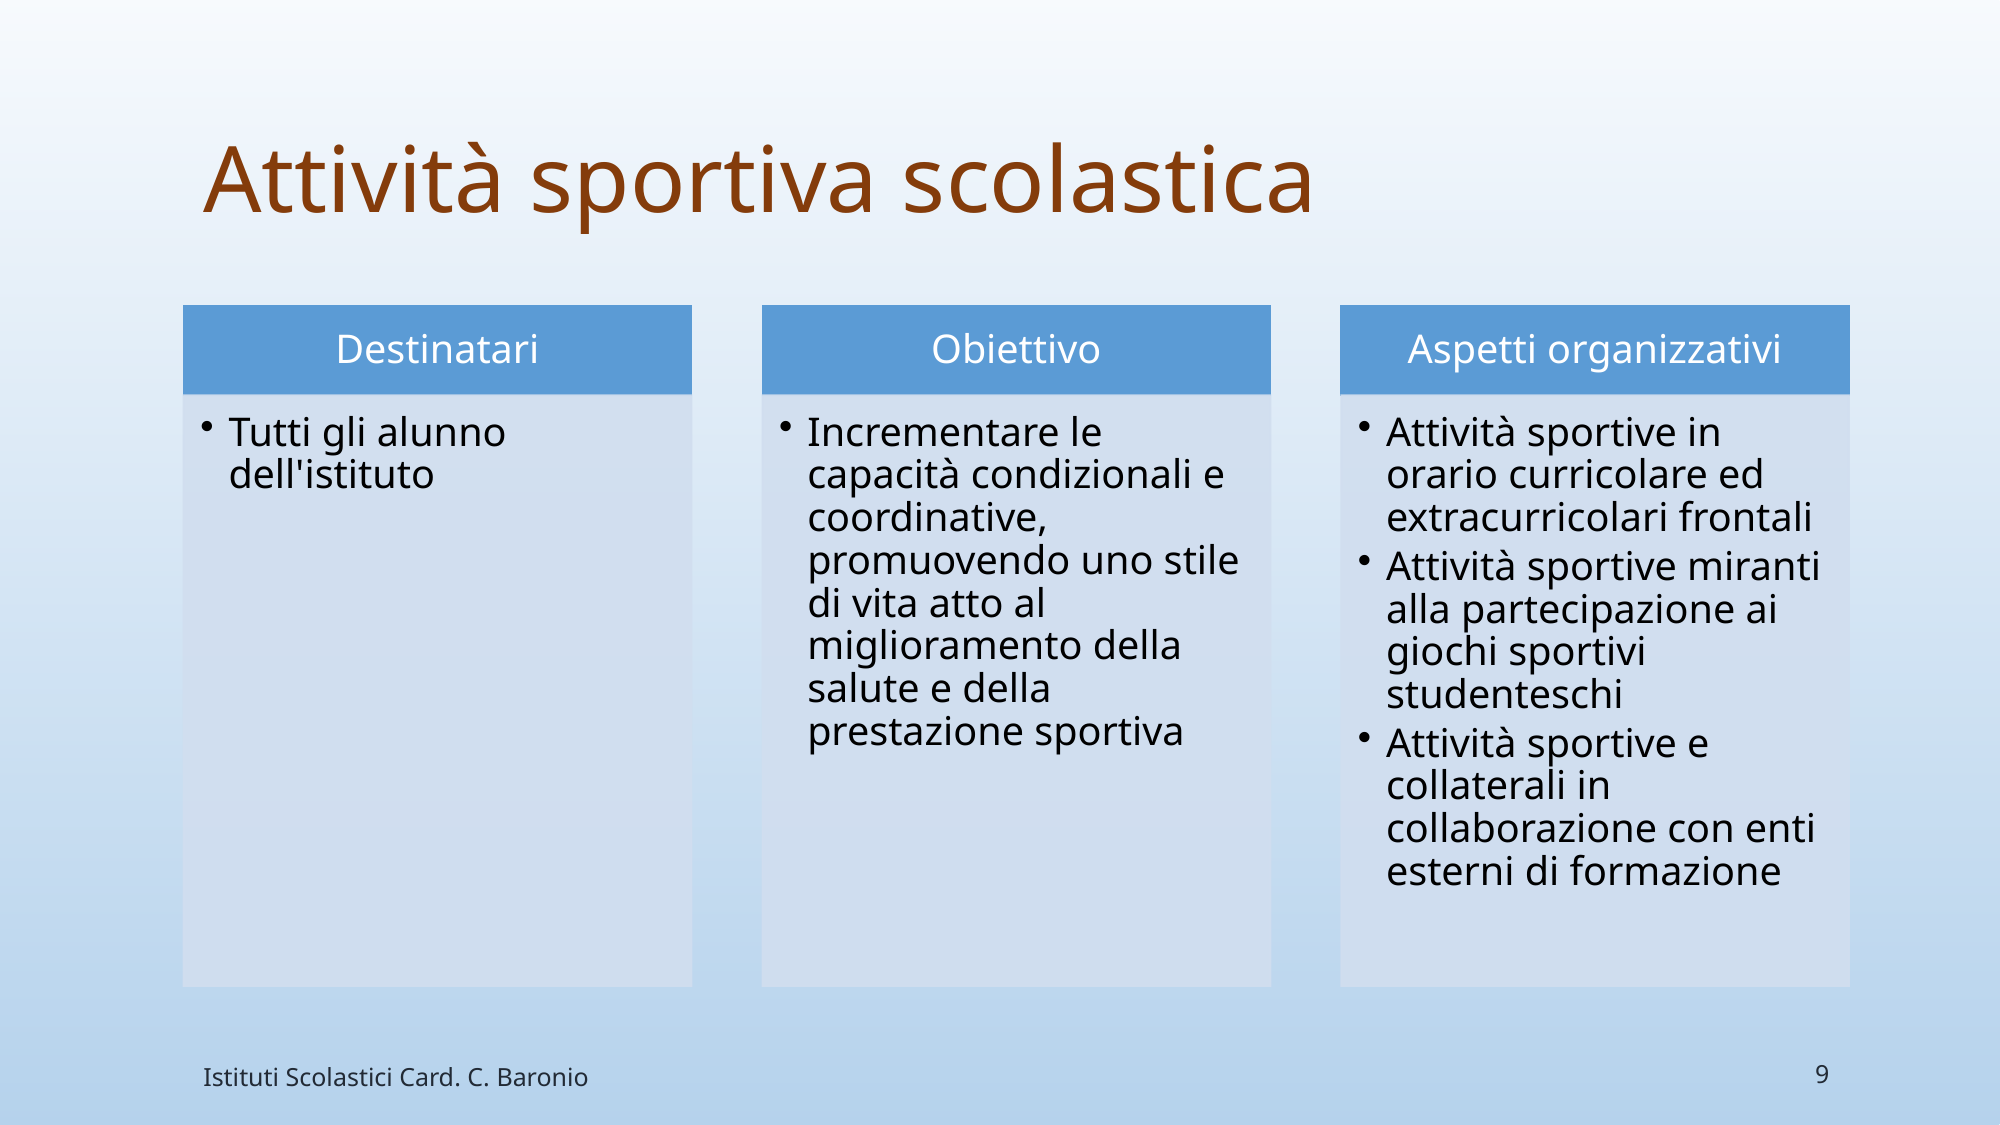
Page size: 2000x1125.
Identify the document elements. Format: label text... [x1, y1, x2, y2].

slide_number 9 [1667, 1050, 1850, 1103]
footer Istituti Scolastici Card. C. Baronio [183, 1048, 1204, 1102]
title Attività sportiva scolastica [183, 12, 1850, 242]
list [183, 279, 1850, 1013]
